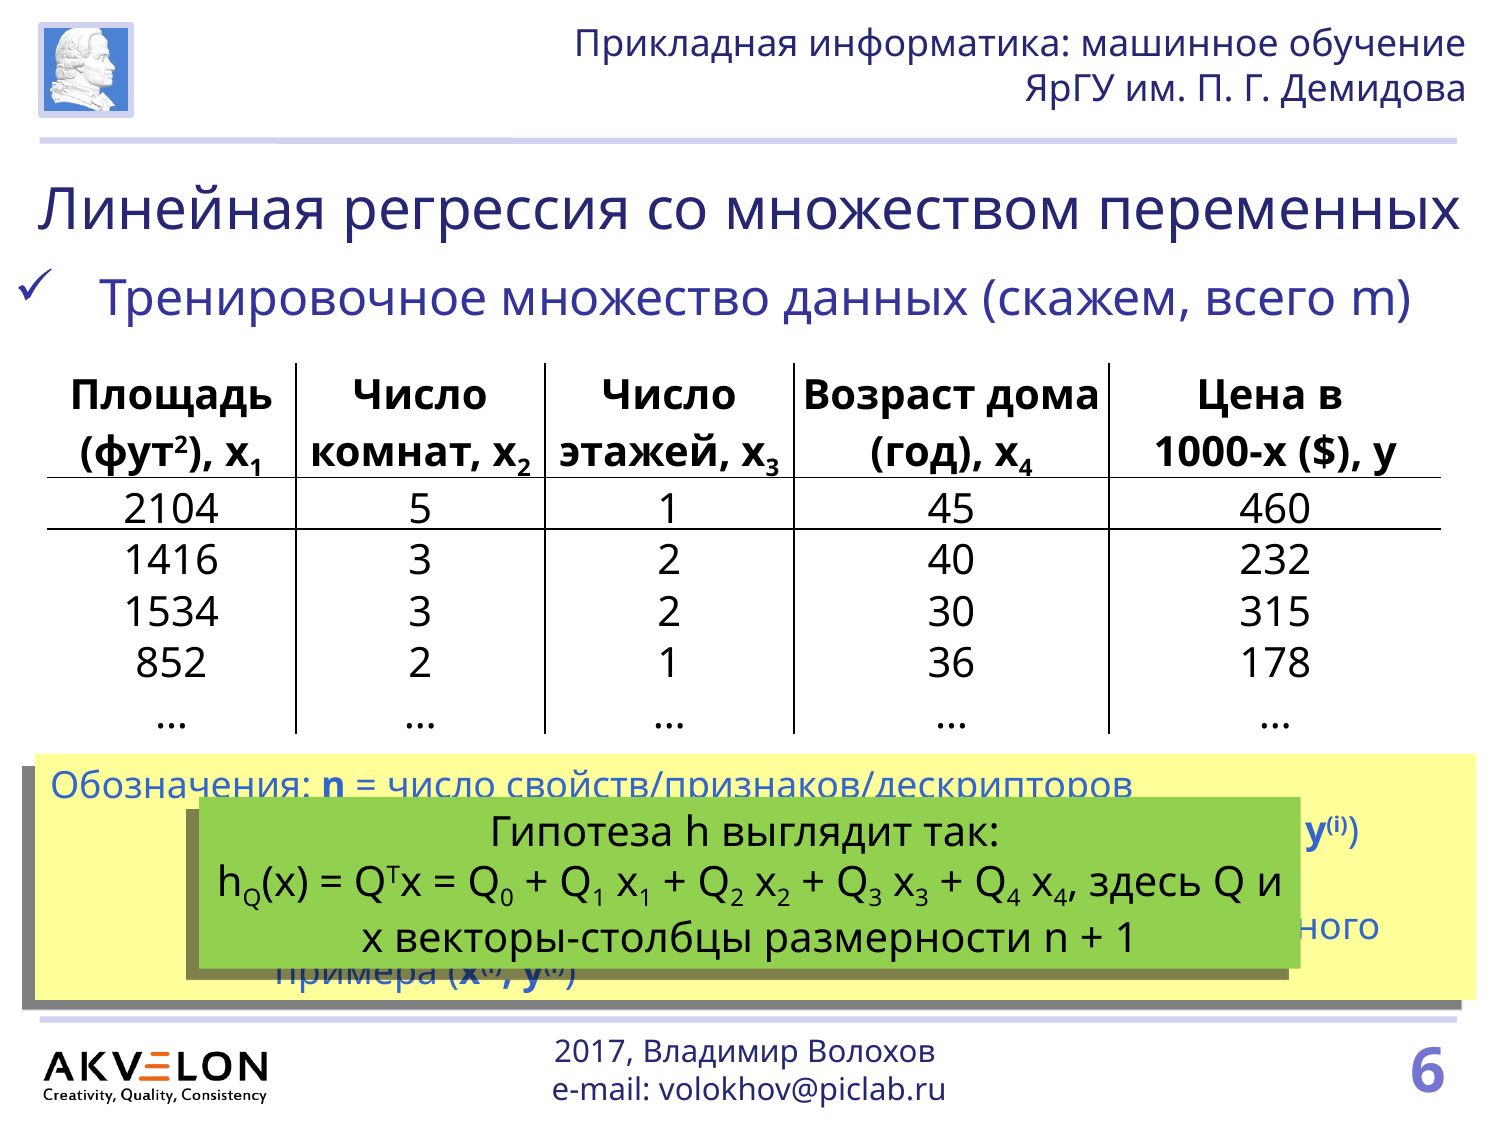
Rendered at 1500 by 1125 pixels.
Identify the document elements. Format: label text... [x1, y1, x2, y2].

text_box Тренировочное множество данных (скажем, всего m) [0, 257, 1500, 333]
table_header Цена в 1000-х ($), y [1110, 363, 1441, 477]
table_cell 5 [297, 478, 544, 528]
table_header Возраст дома (год), x4 [795, 363, 1108, 477]
table_cell 1 [546, 478, 793, 528]
table_cell 3 [297, 580, 544, 632]
text_box Гипотеза h выглядит так: hQ(x) = QTx = Q0 + Q1 x1 + Q2 x2 + Q3 x3 + Q4 x4, здесь Q и x векторы-столбцы размерности n + 1 [199, 796, 1301, 969]
table_cell 2 [297, 632, 544, 683]
table_cell … [47, 683, 295, 734]
table_cell 315 [1110, 580, 1441, 632]
picture [39, 23, 131, 117]
table_cell … [1110, 683, 1441, 734]
table_cell … [546, 683, 793, 734]
table_cell 232 [1110, 530, 1441, 580]
table_cell 460 [1110, 478, 1441, 528]
table_cell … [297, 683, 544, 734]
table_cell 2 [546, 580, 793, 632]
table_cell 30 [795, 580, 1108, 632]
text_box Обозначения: n = число свойств/признаков/дескрипторов x(i) = «вход»/свойства i-го тренировочного примера (x(i), y(i)) xj(i) = j-е свойство i-го тренировочного примера (x(i), y(i)) y(i) = «выходная» переменная / «метка» i-го тренировочного примера (x(i), y(i)) [35, 753, 1477, 1000]
table_cell 852 [47, 632, 295, 683]
table_cell 36 [795, 632, 1108, 683]
table_cell 3 [297, 530, 544, 580]
table_cell 1534 [47, 580, 295, 632]
table_cell 40 [795, 530, 1108, 580]
table_cell 2104 [47, 478, 295, 528]
table_cell 2 [546, 530, 793, 580]
text_box Прикладная информатика: машинное обучение ЯрГУ им. П. Г. Демидова [559, 11, 1482, 116]
table_cell 1416 [47, 530, 295, 580]
table_header Число этажей, x3 [546, 363, 793, 477]
footer 2017, Владимир Волохов e-mail: volokhov@piclab.ru [526, 1031, 973, 1107]
table_header Площадь (фут2), x1 [47, 363, 295, 477]
table_cell … [795, 683, 1108, 734]
table_cell 45 [795, 478, 1108, 528]
table_cell 1 [546, 632, 793, 683]
table_header Число комнат, x2 [297, 363, 544, 477]
picture [40, 1047, 268, 1107]
text_box Линейная регрессия со множеством переменных [0, 164, 1500, 249]
text_box 6 [1396, 1022, 1462, 1113]
table_cell 178 [1110, 632, 1441, 683]
